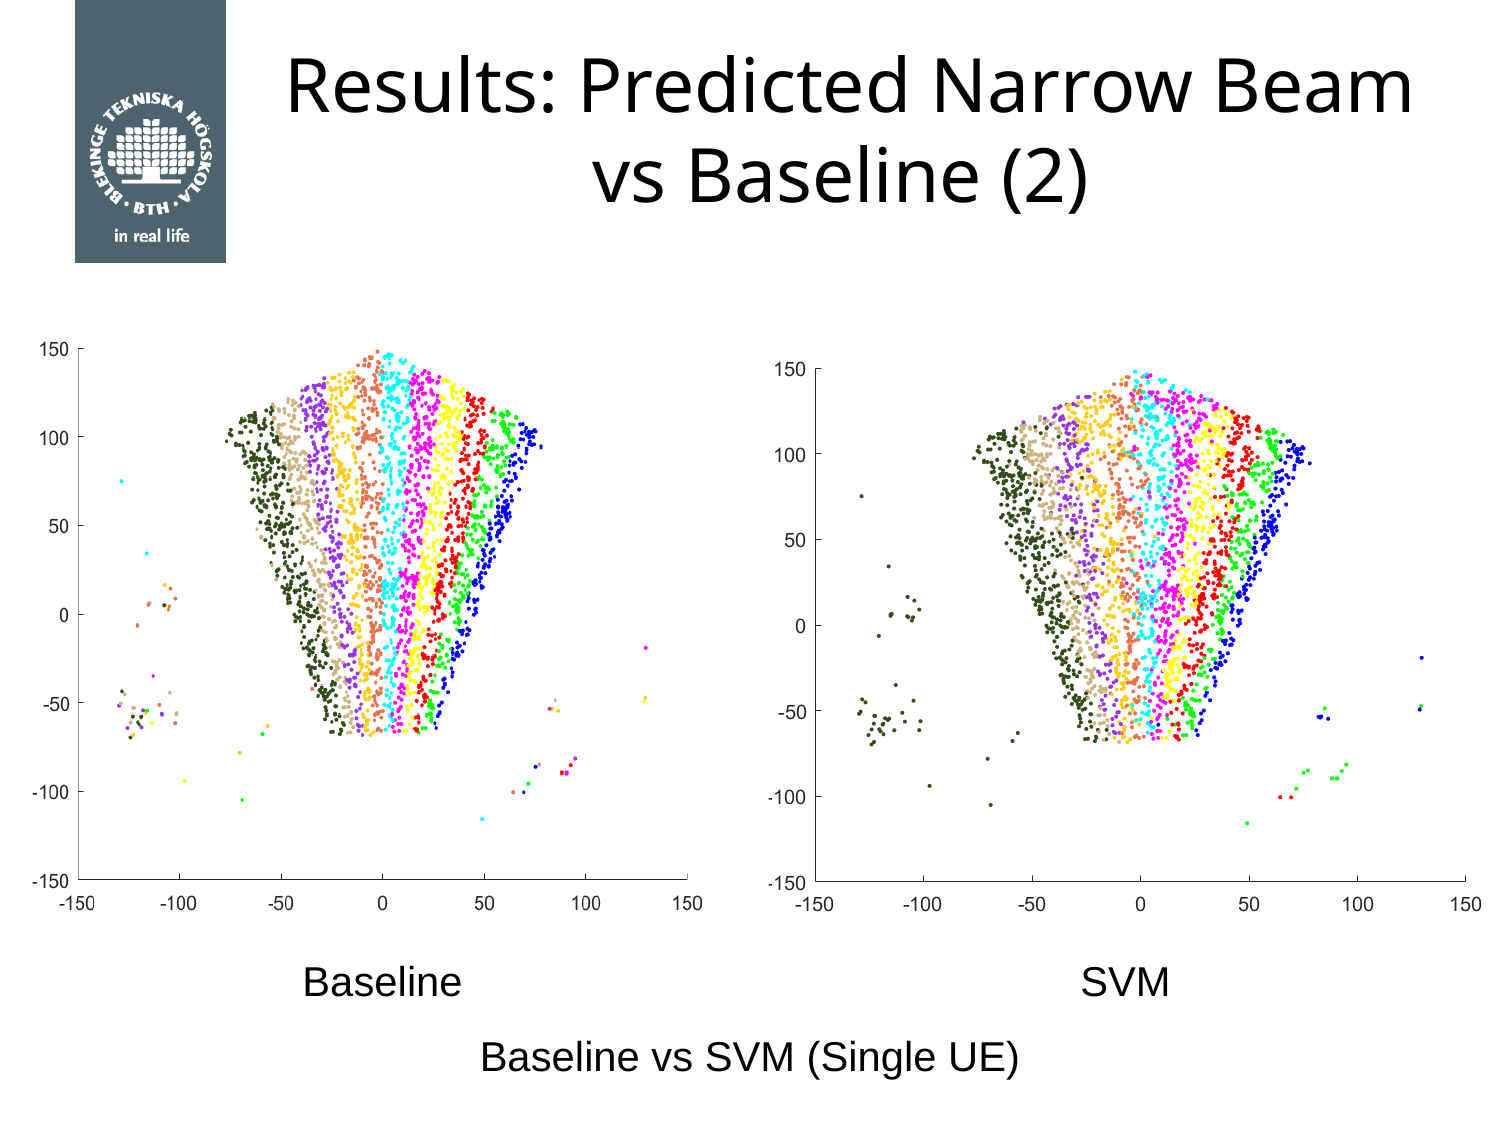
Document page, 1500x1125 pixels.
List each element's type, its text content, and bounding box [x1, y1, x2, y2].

text_box Baseline vs SVM (Single UE) [65, 1023, 1435, 1107]
picture [768, 321, 1483, 925]
title Results: Predicted Narrow Beam vs Baseline (2) [266, 77, 1435, 177]
picture [75, 0, 226, 263]
picture [20, 325, 716, 929]
text_box Baseline [135, 949, 630, 1023]
text_box SVM [878, 949, 1373, 1023]
